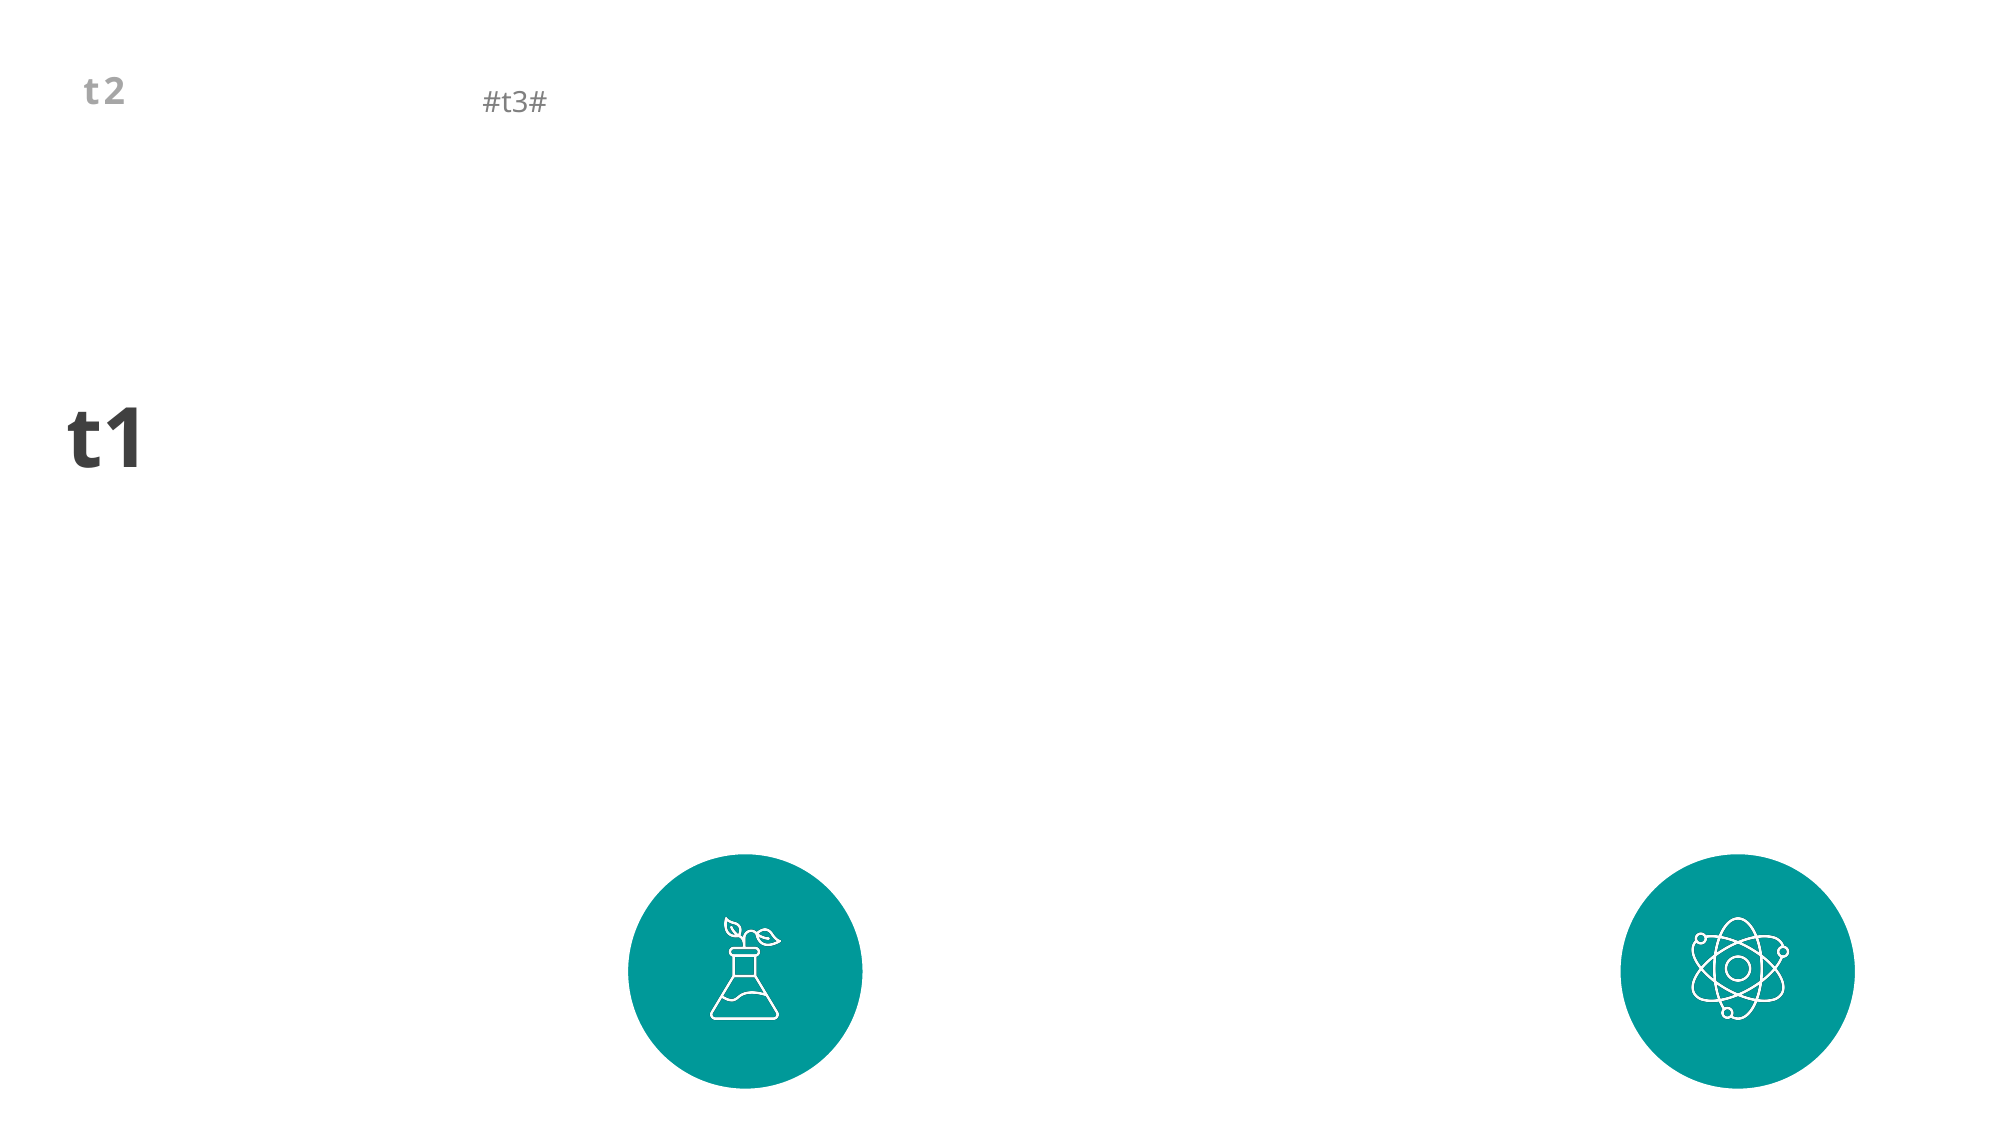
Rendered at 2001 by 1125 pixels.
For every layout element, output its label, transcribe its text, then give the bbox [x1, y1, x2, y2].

picture [68, 553, 943, 1023]
picture [1060, 553, 1935, 1023]
text_box [1614, 969, 1861, 1095]
text_box t1 [51, 376, 470, 492]
text_box t2 [68, 59, 467, 120]
text_box [622, 969, 869, 1095]
text_box #t3# [467, 58, 1949, 127]
